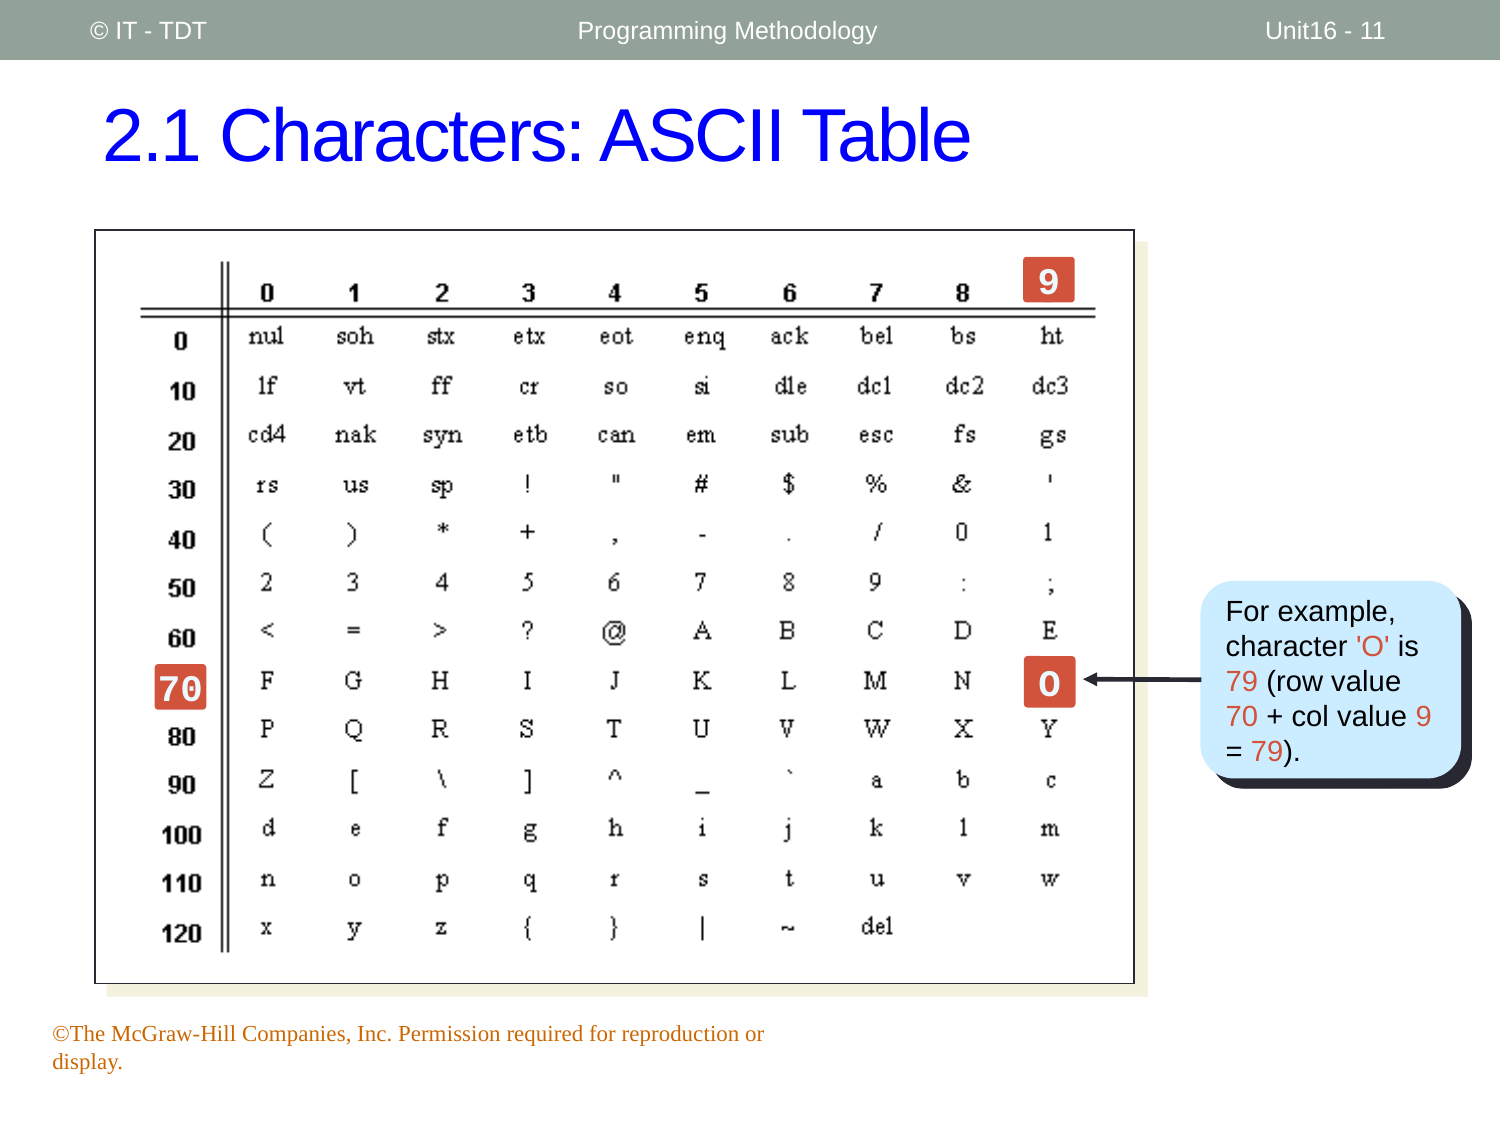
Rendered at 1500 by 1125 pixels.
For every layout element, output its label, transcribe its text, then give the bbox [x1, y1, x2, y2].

title 2.1 Characters: ASCII Table [87, 62, 1463, 200]
footer Programming Methodology [562, 3, 1238, 57]
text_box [155, 257, 1461, 778]
text_box ©The McGraw-Hill Companies, Inc. Permission required for reproduction or display. [37, 1011, 855, 1061]
slide_number © IT - TDT [75, 3, 550, 57]
slide_number Unit16 - 11 [1250, 3, 1425, 57]
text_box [94, 229, 1135, 984]
